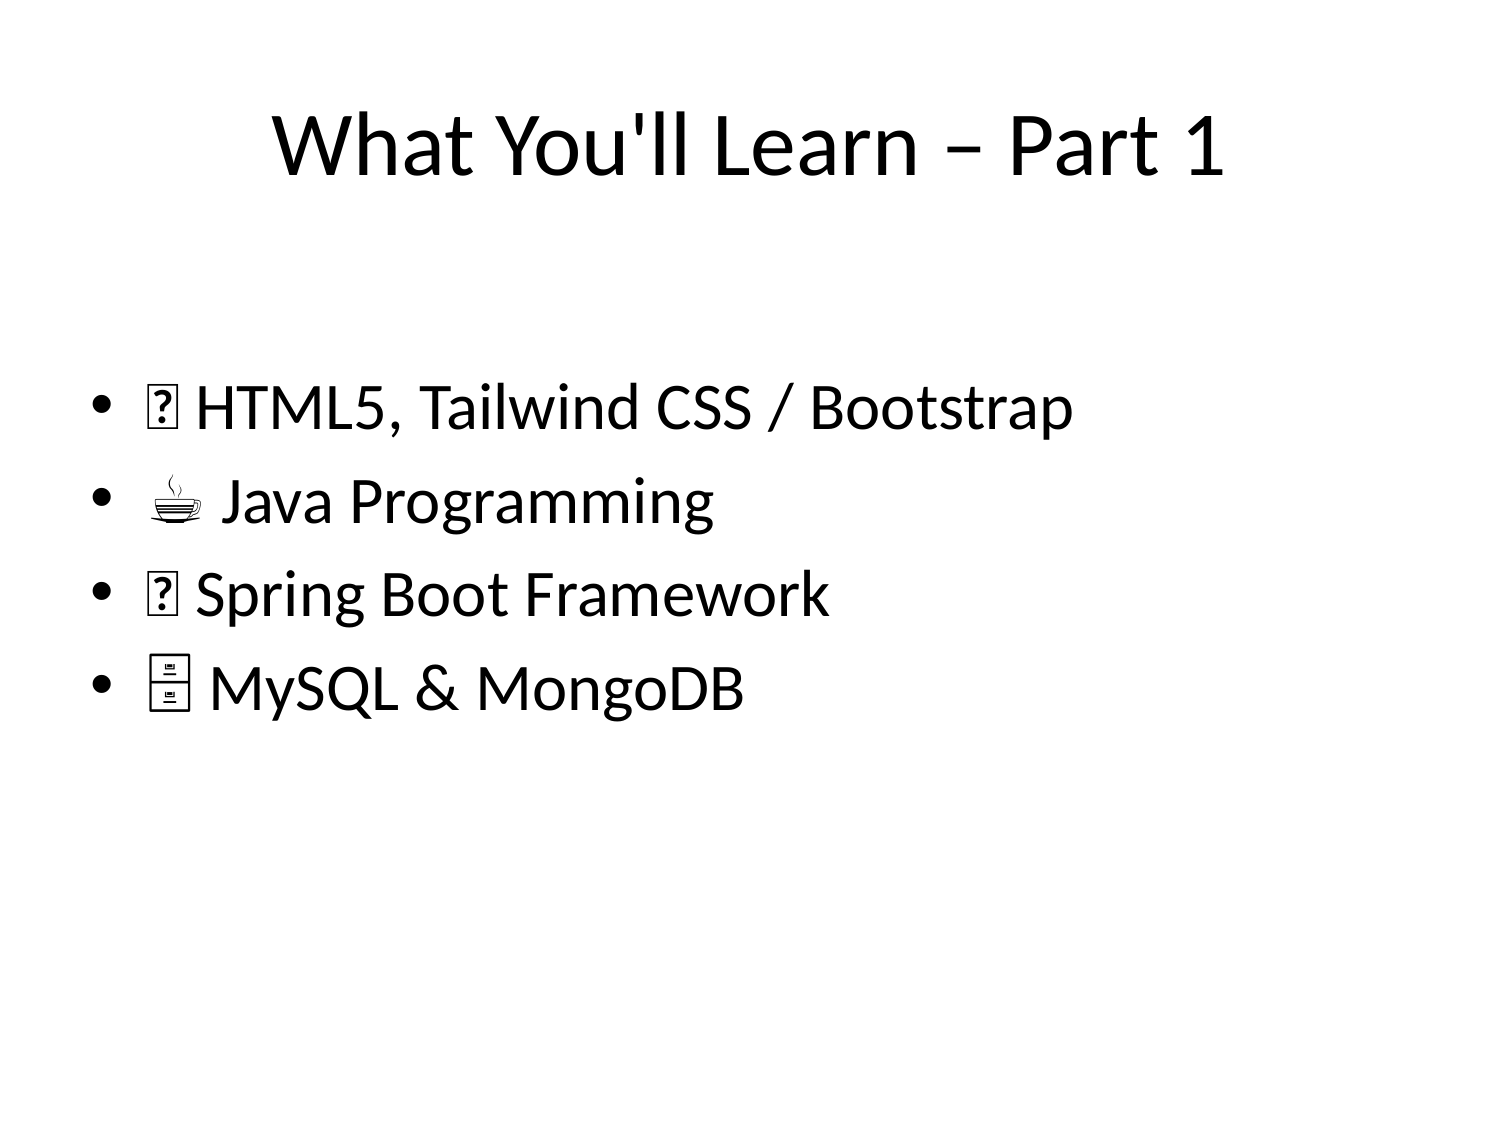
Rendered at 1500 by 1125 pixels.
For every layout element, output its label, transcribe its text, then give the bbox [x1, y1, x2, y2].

list 🌐 HTML5, Tailwind CSS / Bootstrap ☕ Java Programming 🌱 Spring Boot Framework 🗄️ MySQL & MongoDB [75, 262, 1425, 1005]
title What You'll Learn – Part 1 [75, 45, 1425, 233]
